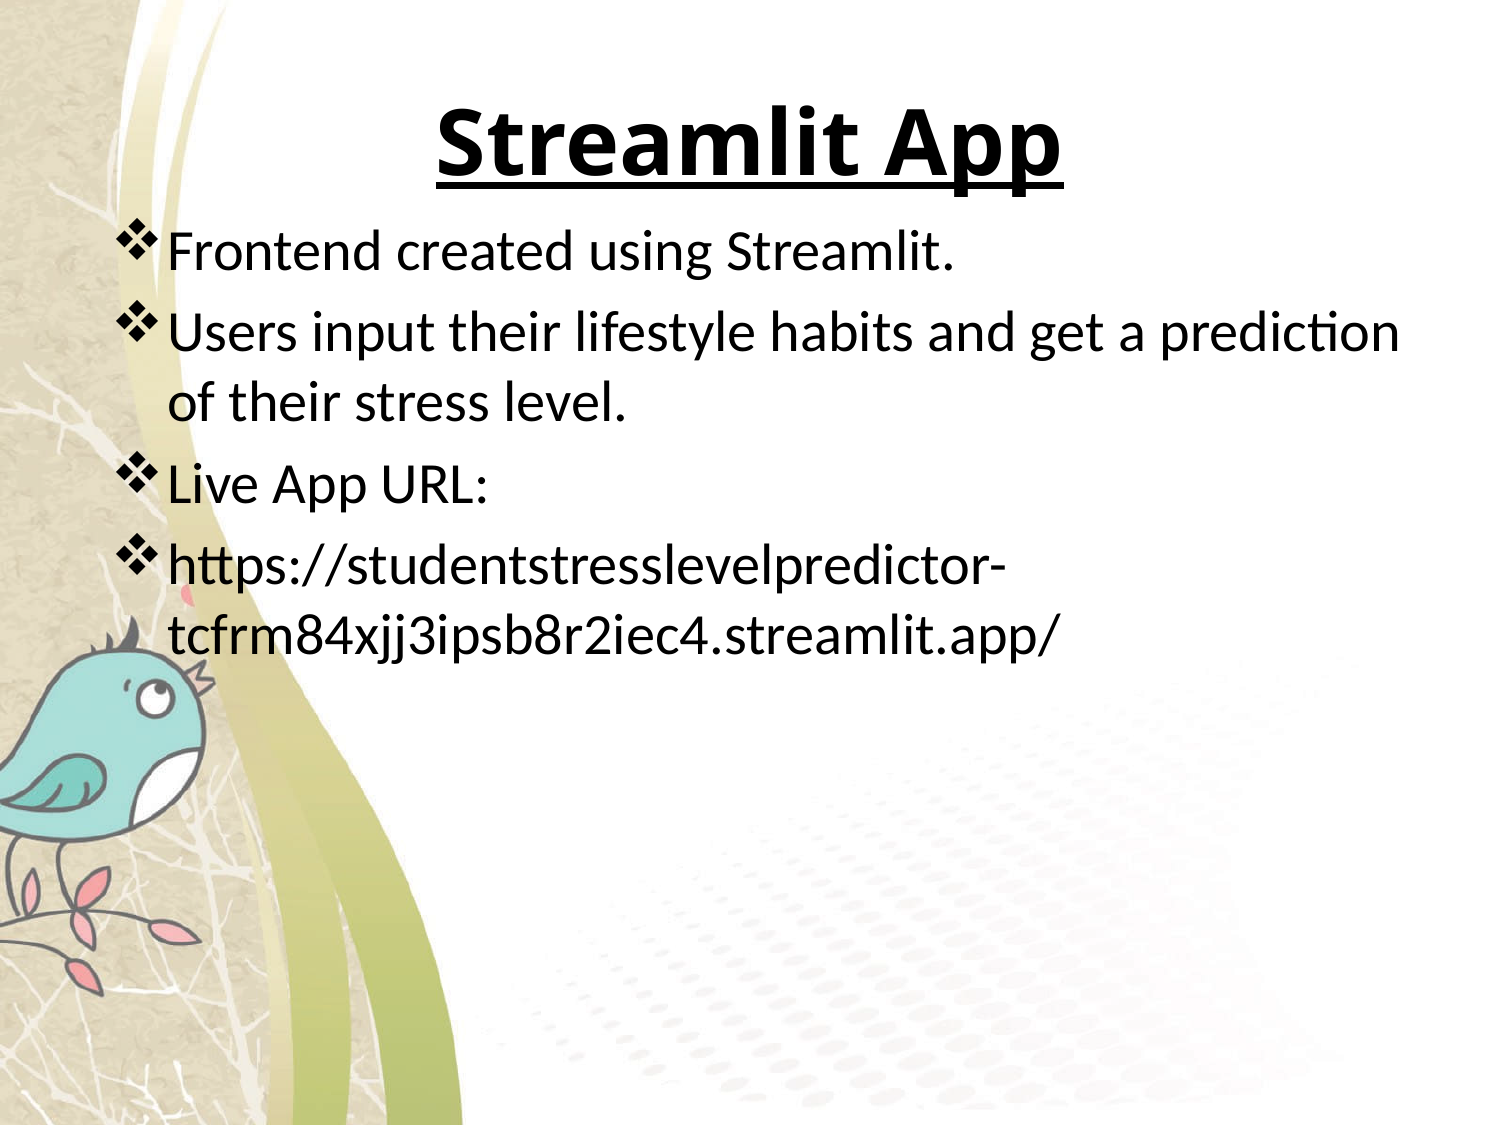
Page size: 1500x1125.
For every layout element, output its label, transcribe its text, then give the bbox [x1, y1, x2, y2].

title Streamlit App [75, 45, 1425, 233]
list Frontend created using Streamlit. Users input their lifestyle habits and get a prediction of their stress level. Live App URL: https://studentstresslevelpredictor-tcfrm84xjj3ipsb8r2iec4.streamlit.app/ [95, 204, 1446, 947]
